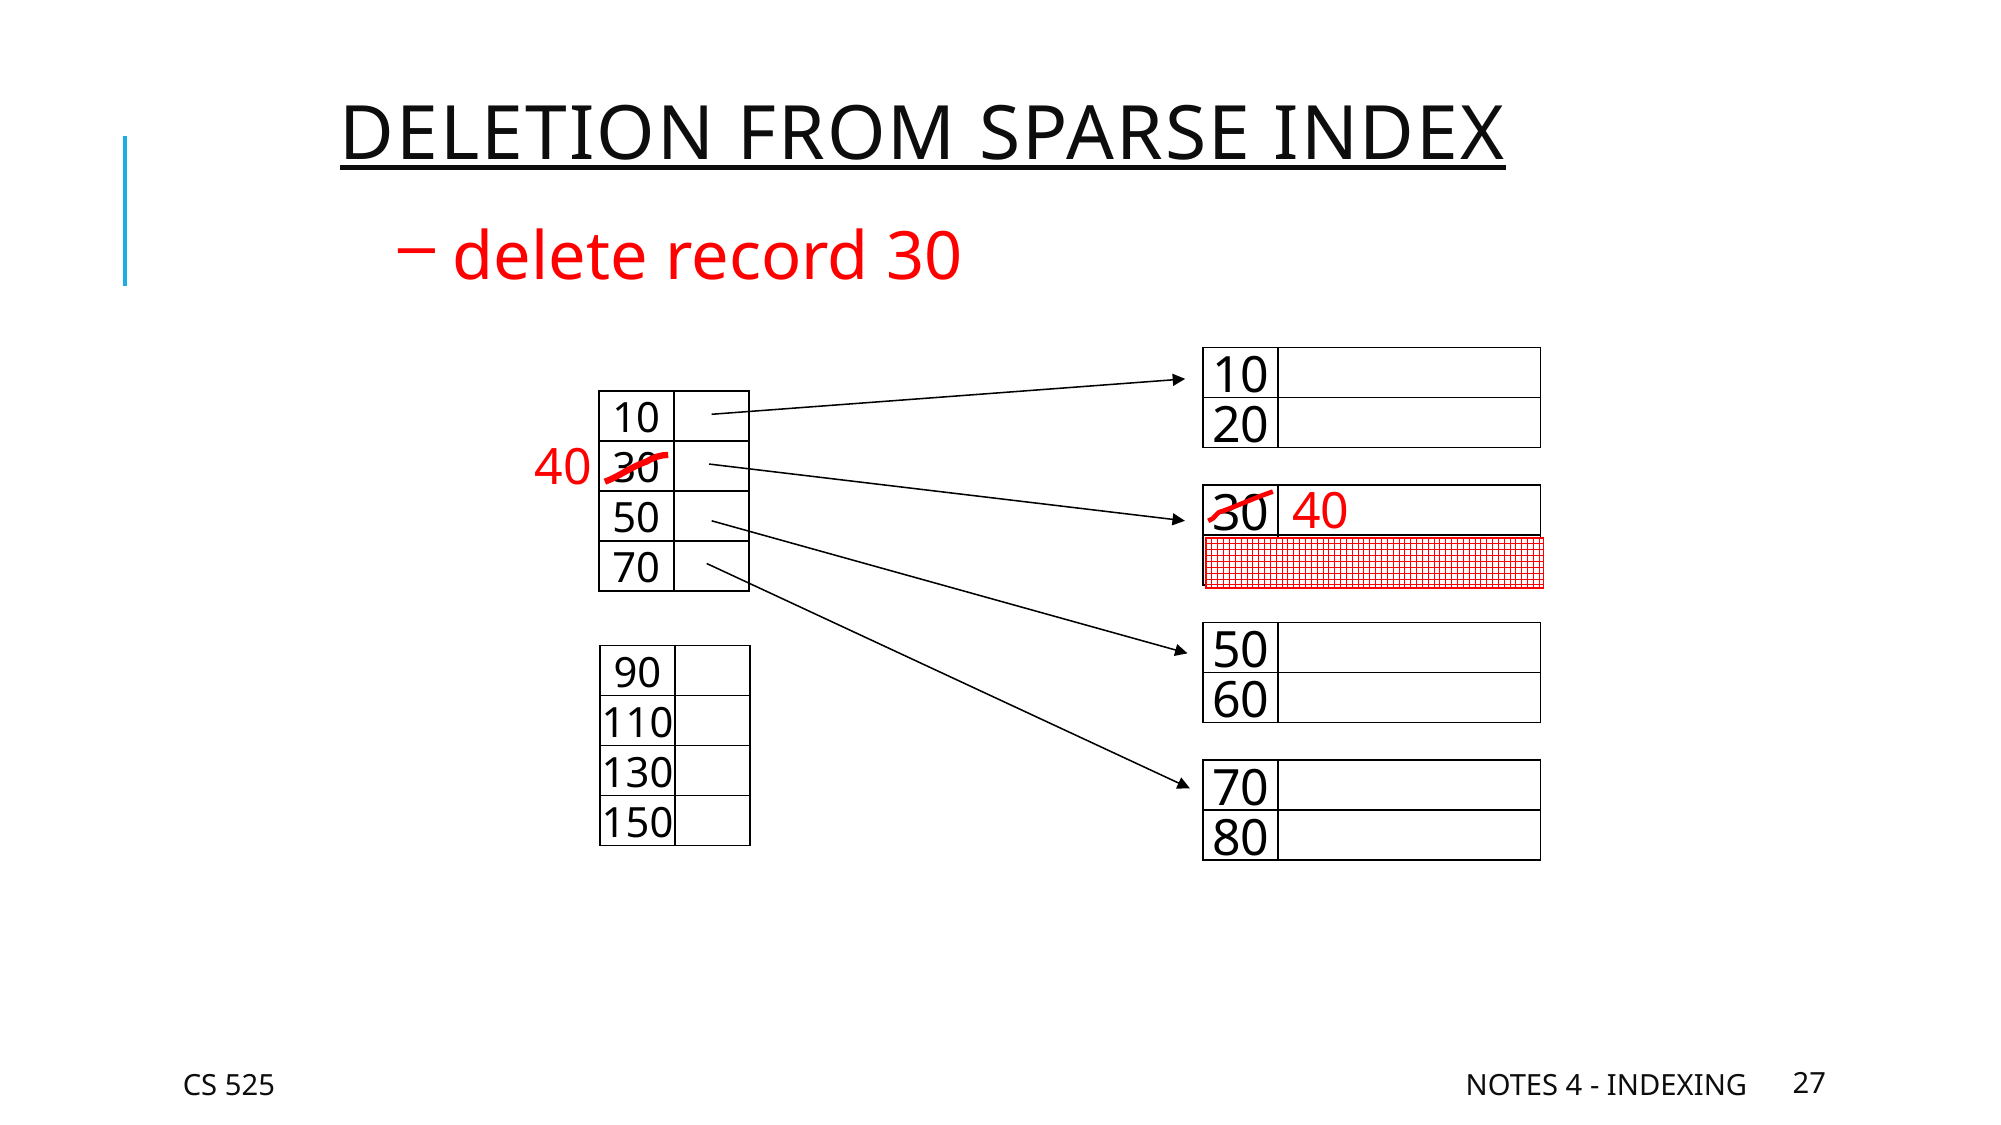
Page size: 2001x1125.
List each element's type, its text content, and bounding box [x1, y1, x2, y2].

text_box [676, 695, 751, 745]
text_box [1202, 622, 1541, 723]
text_box 110 [600, 695, 676, 745]
title Deletion from sparse index [324, 75, 1600, 200]
slide_number CS 525 [168, 1061, 522, 1107]
slide_number 27 [1777, 1061, 1938, 1107]
text_box [988, 598, 1188, 656]
footer Notes 4 - Indexing [794, 1061, 1763, 1107]
text_box [780, 598, 1190, 789]
text_box delete record 30 [343, 205, 978, 300]
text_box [1202, 759, 1541, 861]
text_box [676, 795, 751, 846]
text_box 10 [598, 390, 673, 422]
text_box [711, 373, 1186, 415]
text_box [520, 427, 1544, 589]
text_box [675, 745, 751, 795]
text_box 150 [600, 795, 676, 846]
text_box [675, 645, 751, 695]
text_box 130 [600, 745, 675, 795]
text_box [1202, 347, 1541, 423]
text_box [673, 390, 749, 422]
text_box 90 [600, 645, 675, 695]
list [350, 312, 1625, 988]
